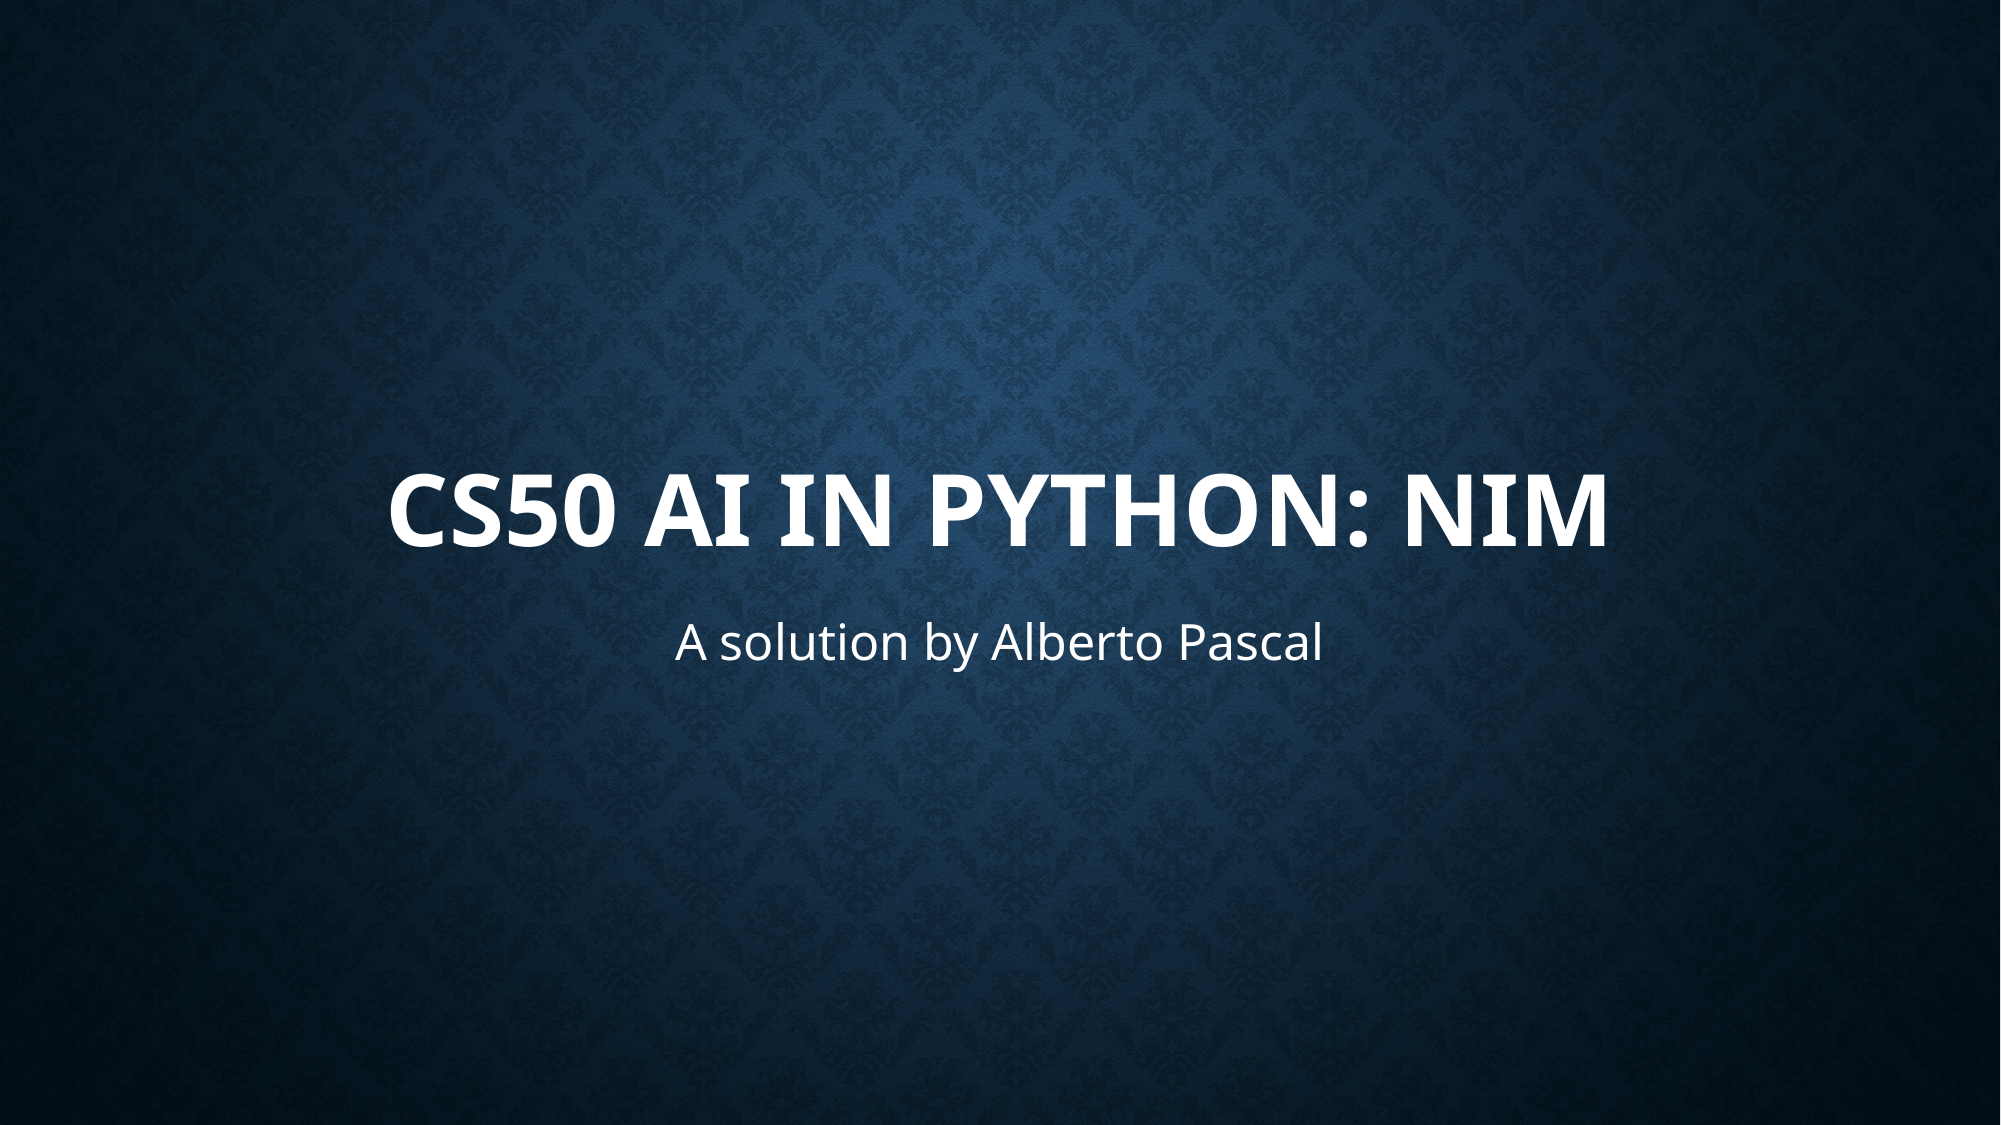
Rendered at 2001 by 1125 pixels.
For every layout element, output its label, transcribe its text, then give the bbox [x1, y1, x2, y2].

subtitle A solution by Alberto Pascal [261, 590, 1739, 863]
title CS50 AI IN PYTHON: Nim [261, 184, 1739, 576]
